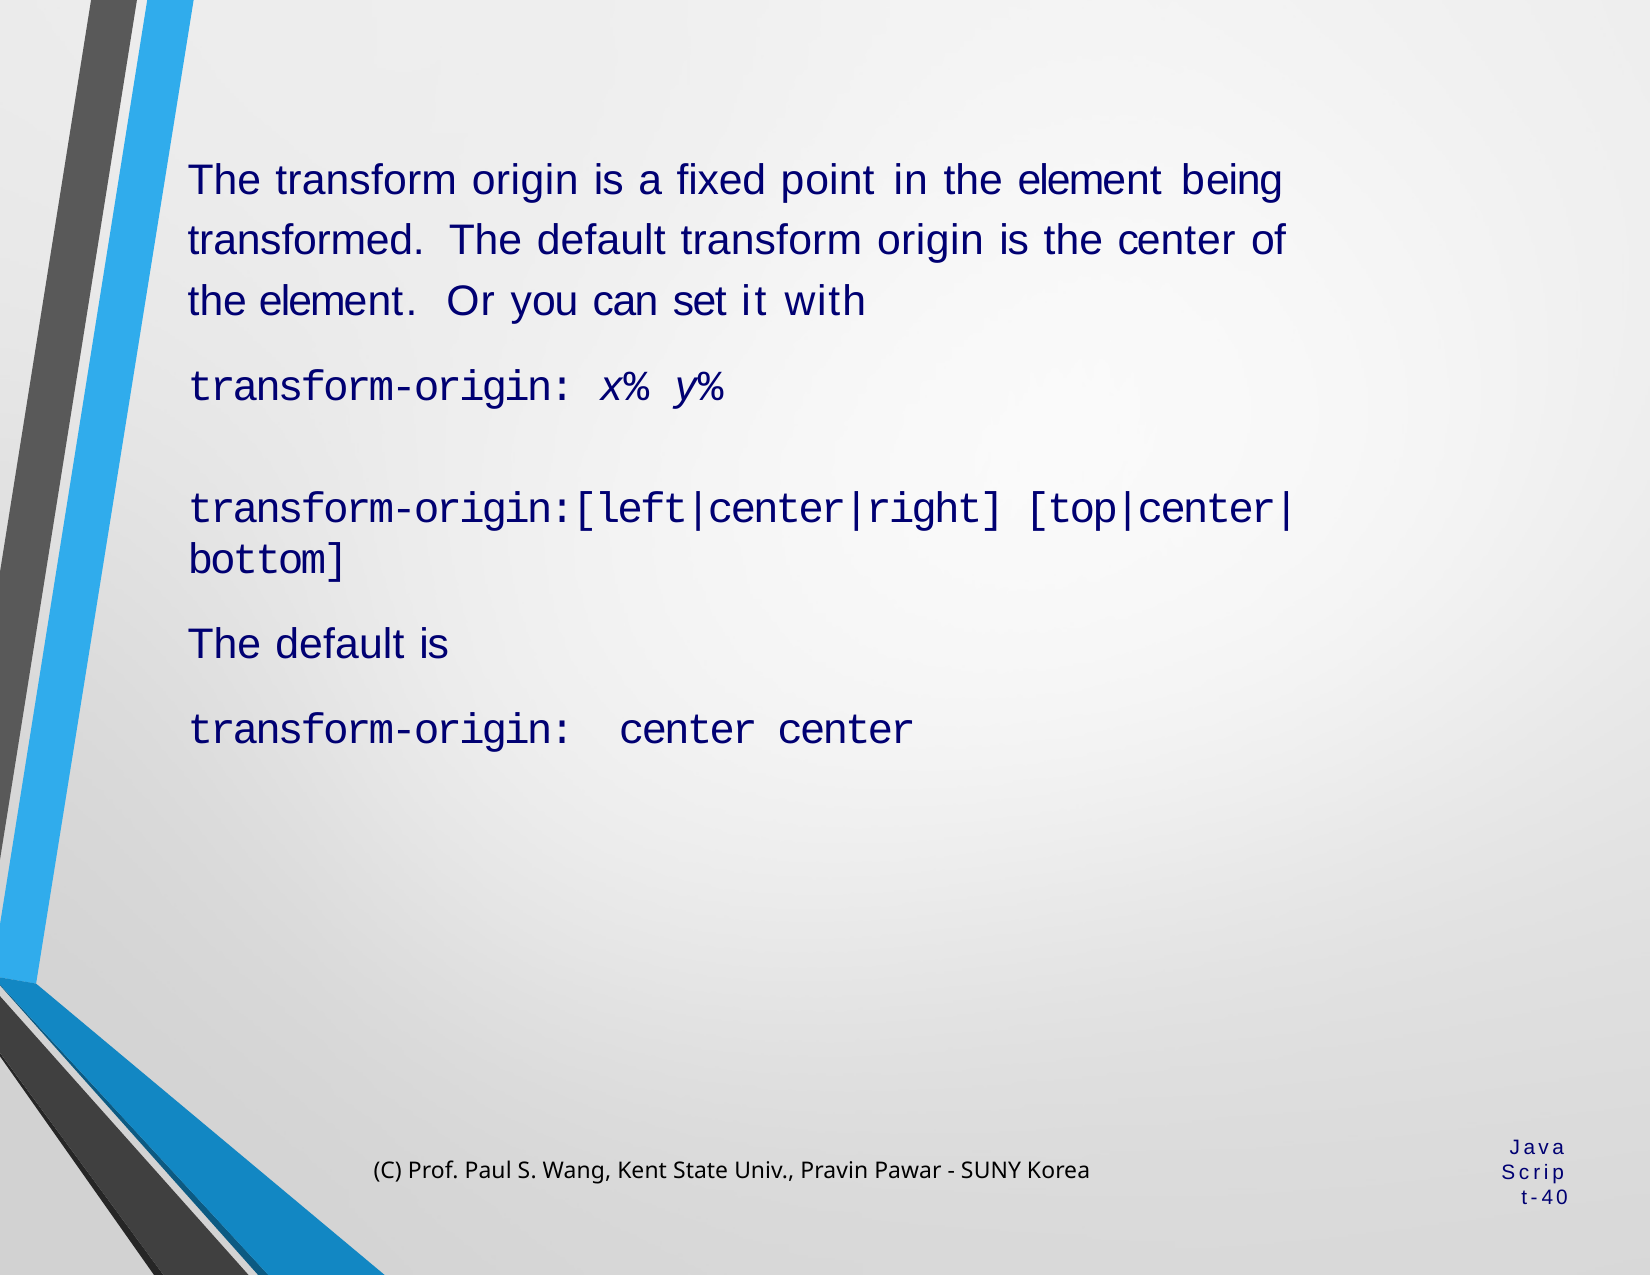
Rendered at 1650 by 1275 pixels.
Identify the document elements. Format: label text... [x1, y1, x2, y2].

footer (C) Prof. Paul S. Wang, Kent State Univ., Pravin Pawar - SUNY Korea [358, 1137, 1318, 1205]
text_box The transform origin is a fixed point in the element being transformed. The default transform origin is the center of the element. Or you can set it with transform-origin: x% y% transform-origin:[left|center|right] [top|center|bottom] The default is transform-origin: center center [185, 142, 1456, 707]
slide_number JavaScript-40 [1492, 1137, 1568, 1205]
